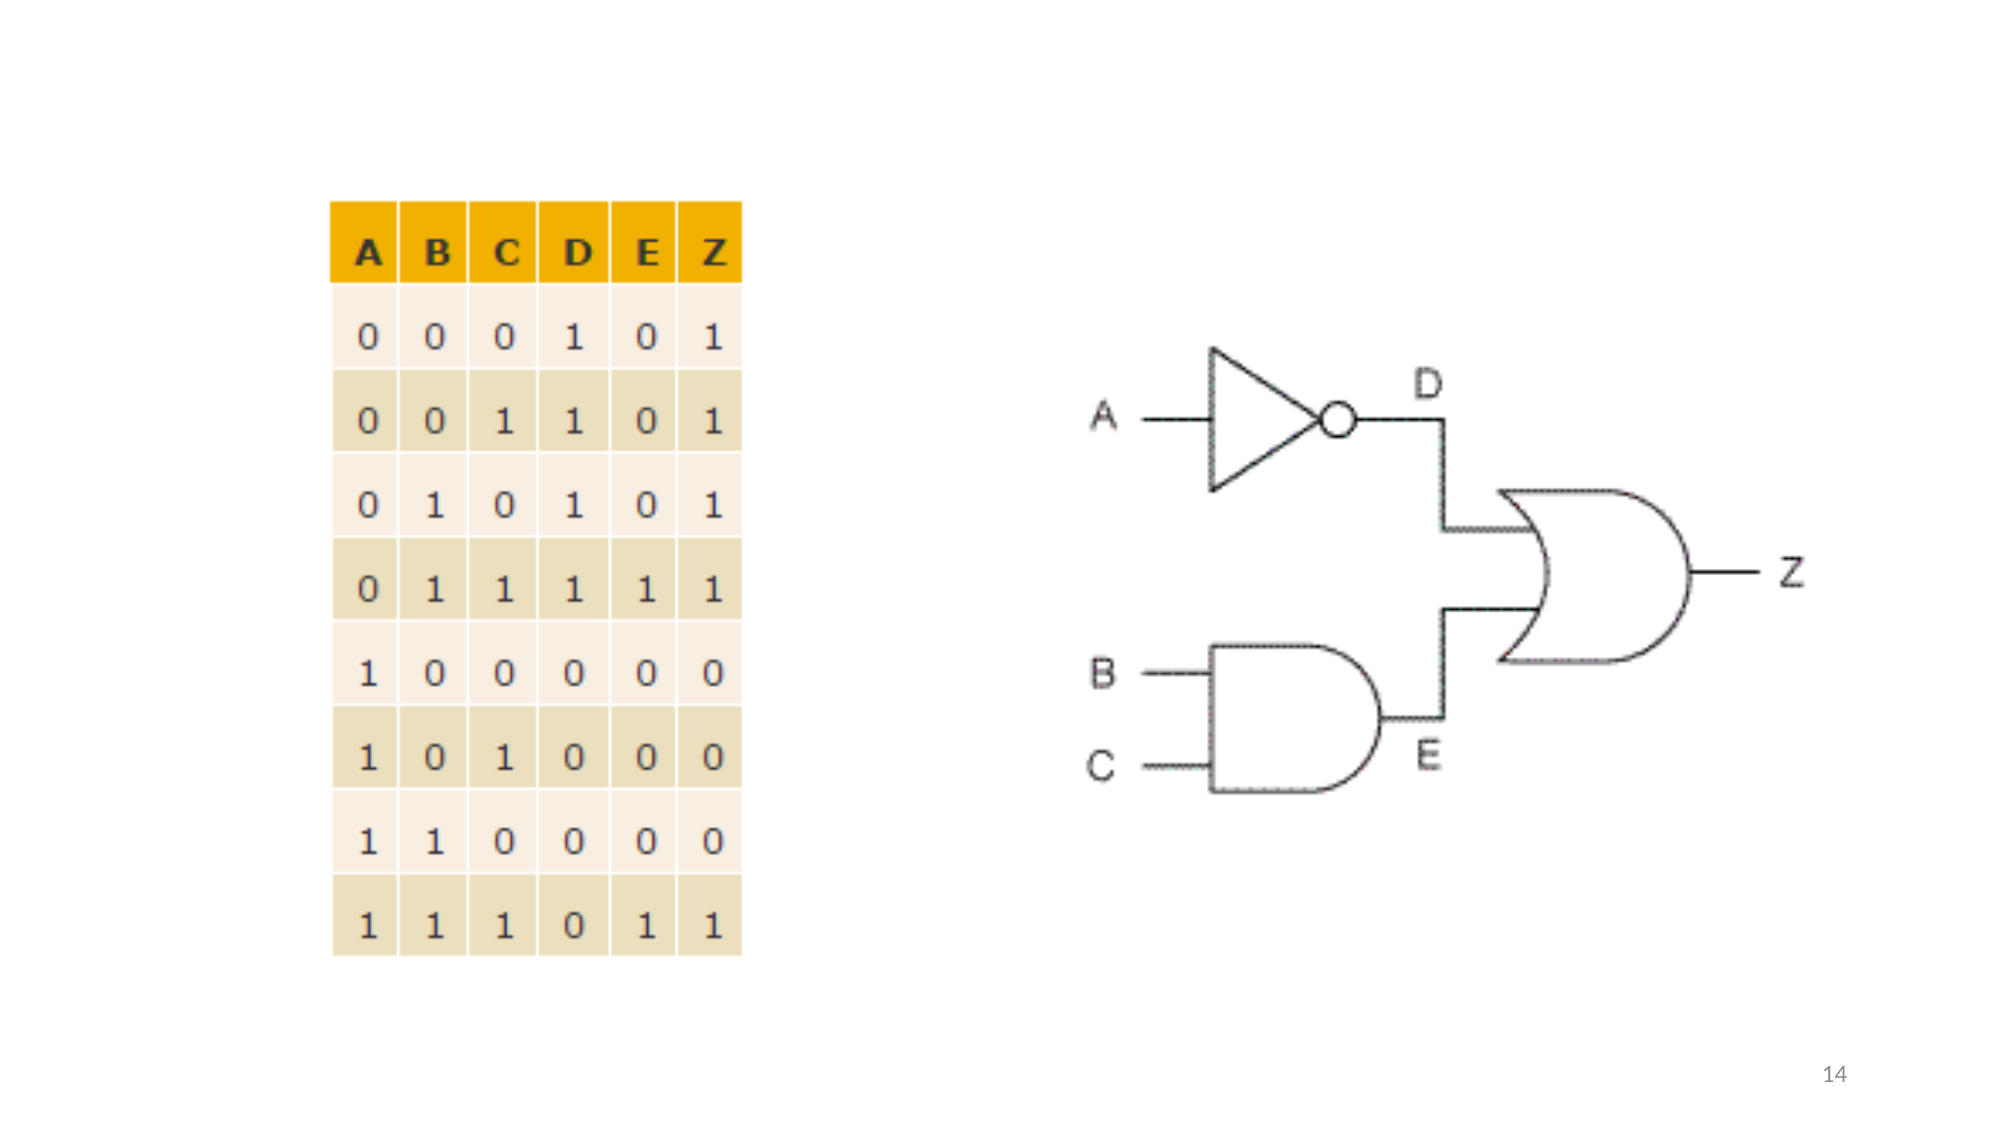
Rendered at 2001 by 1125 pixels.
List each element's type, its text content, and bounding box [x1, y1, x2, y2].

slide_number 14 [1412, 1042, 1863, 1103]
picture [304, 185, 766, 974]
picture [1047, 314, 1863, 846]
